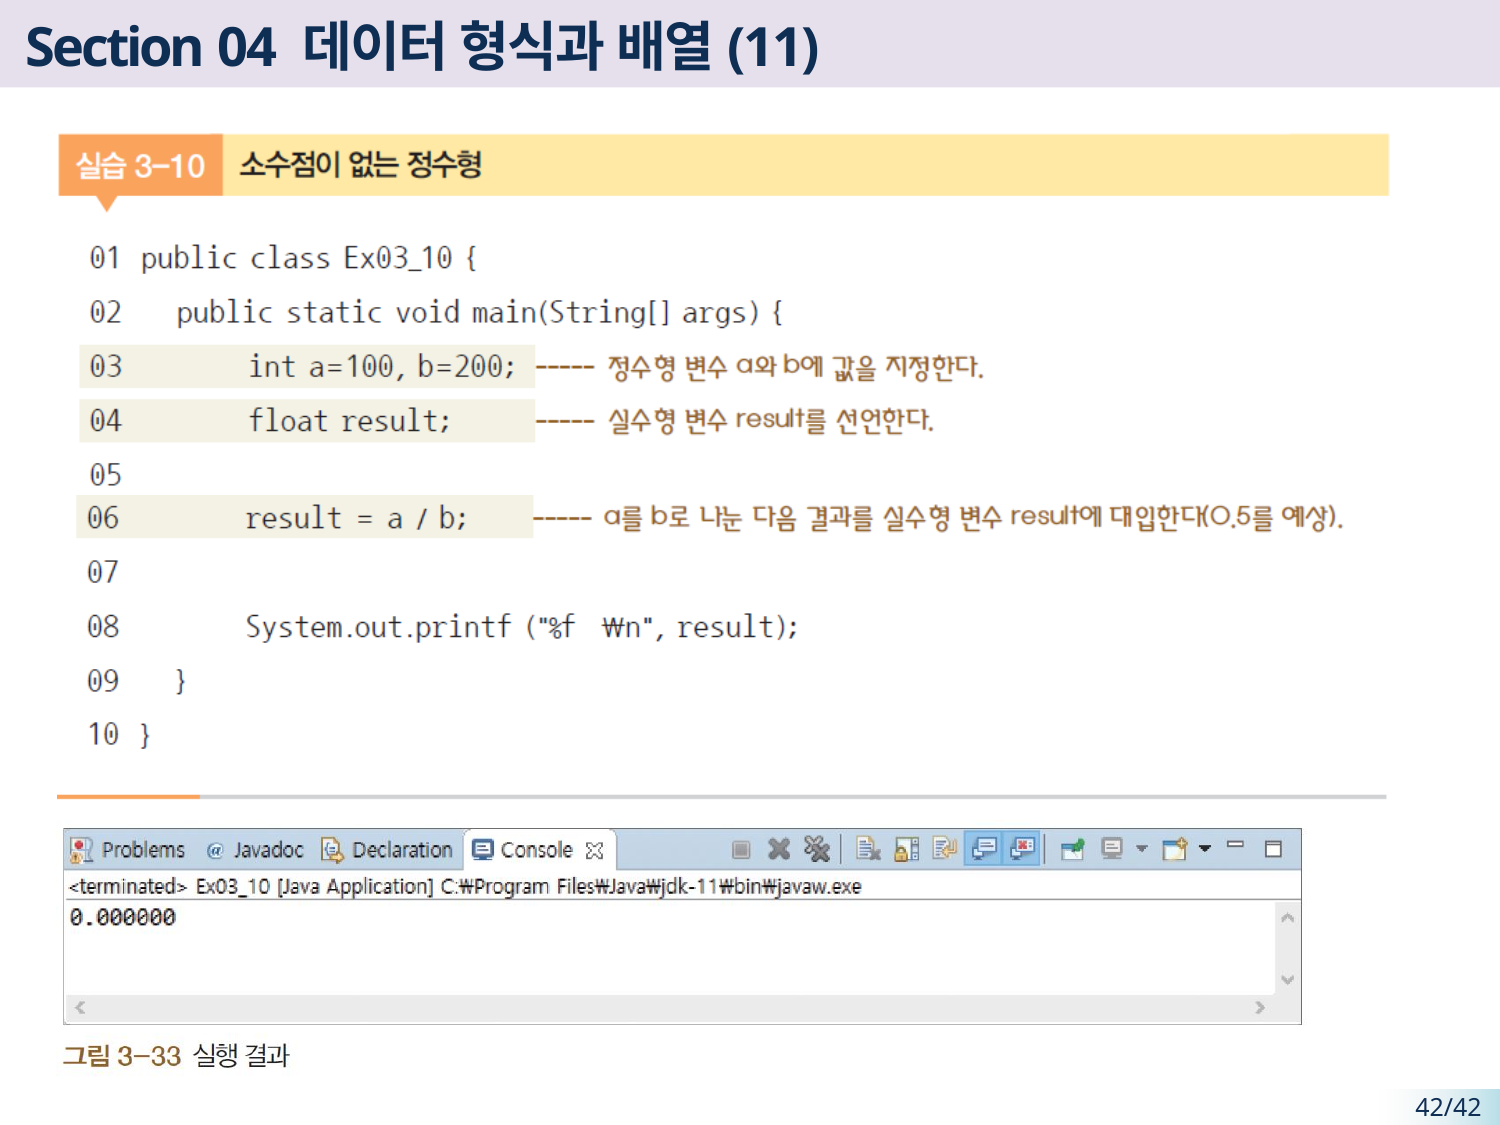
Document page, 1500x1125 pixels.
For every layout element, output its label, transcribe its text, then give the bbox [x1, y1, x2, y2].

title Section 04 데이터 형식과 배열(11) [10, 5, 1288, 84]
picture [55, 132, 1394, 494]
picture [57, 495, 1388, 802]
picture [55, 820, 1310, 1079]
